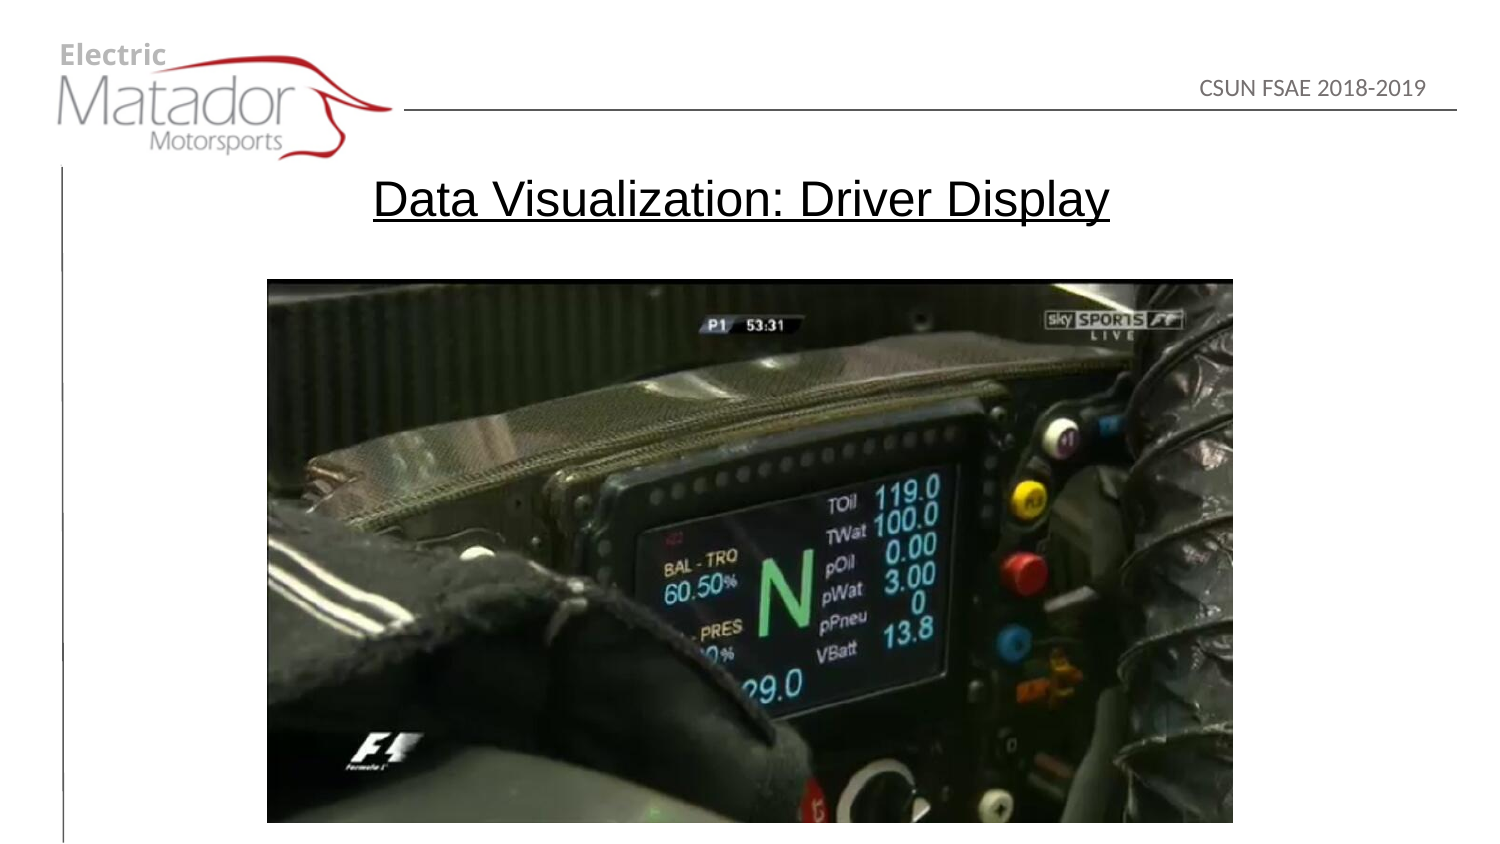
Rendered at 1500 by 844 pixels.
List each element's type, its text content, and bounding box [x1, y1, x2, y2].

text_box Data Visualization: Driver Display [357, 158, 1143, 277]
picture [52, 45, 396, 166]
picture [266, 279, 1233, 823]
